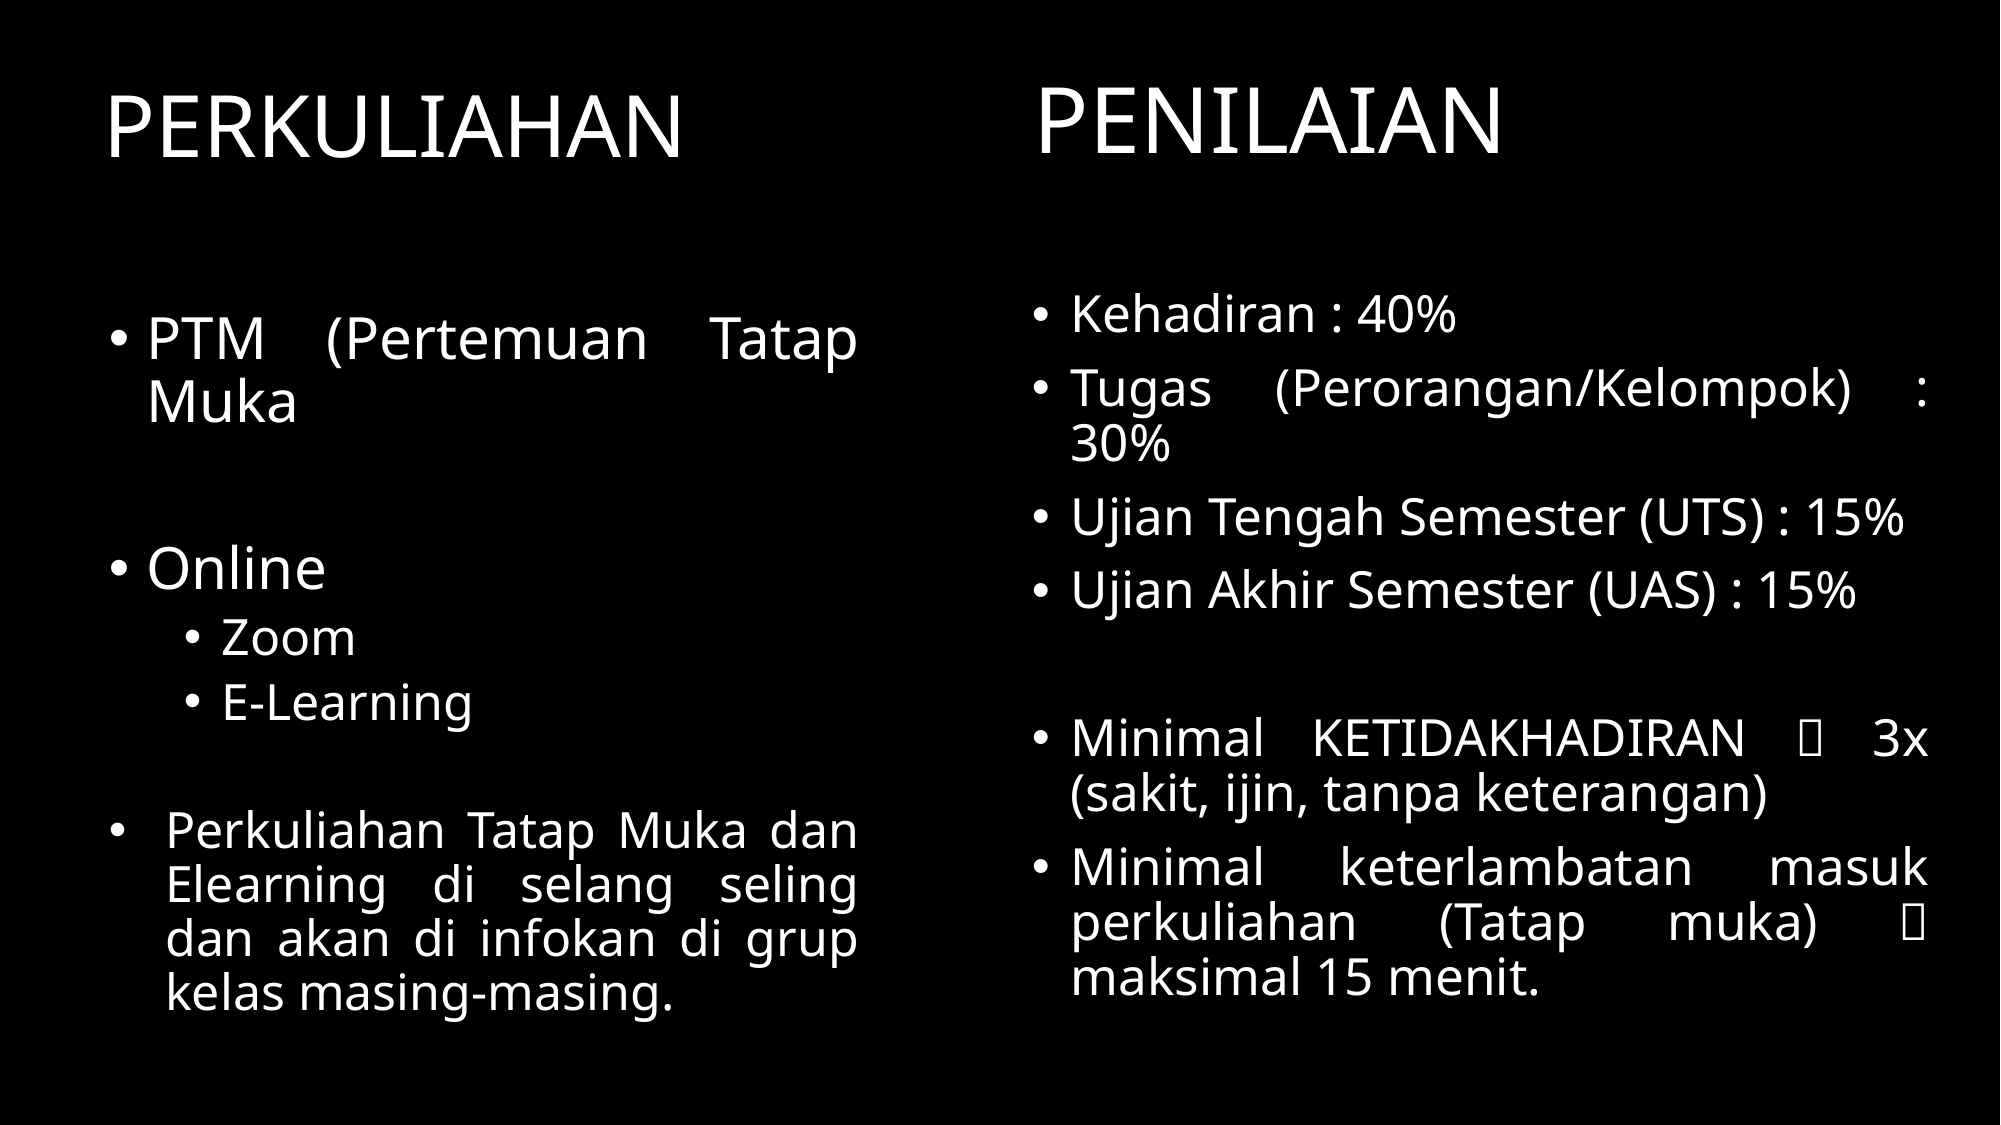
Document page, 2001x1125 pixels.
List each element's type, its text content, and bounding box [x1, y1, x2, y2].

list Kehadiran : 40% Tugas (Perorangan/Kelompok) : 30% Ujian Tengah Semester (UTS) : 15% Ujian Akhir Semester (UAS) : 15% Minimal KETIDAKHADIRAN  3x (sakit, ijin, tanpa keterangan) Minimal keterlambatan masuk perkuliahan (Tatap muka)  maksimal 15 menit. [1016, 281, 1945, 1018]
title PENILAIAN [1018, 67, 1535, 224]
text_box PTM (Pertemuan Tatap Muka Online Zoom E-Learning Perkuliahan Tatap Muka dan Elearning di selang seling dan akan di infokan di grup kelas masing-masing. [93, 301, 875, 1061]
text_box PERKULIAHAN [88, 75, 704, 209]
